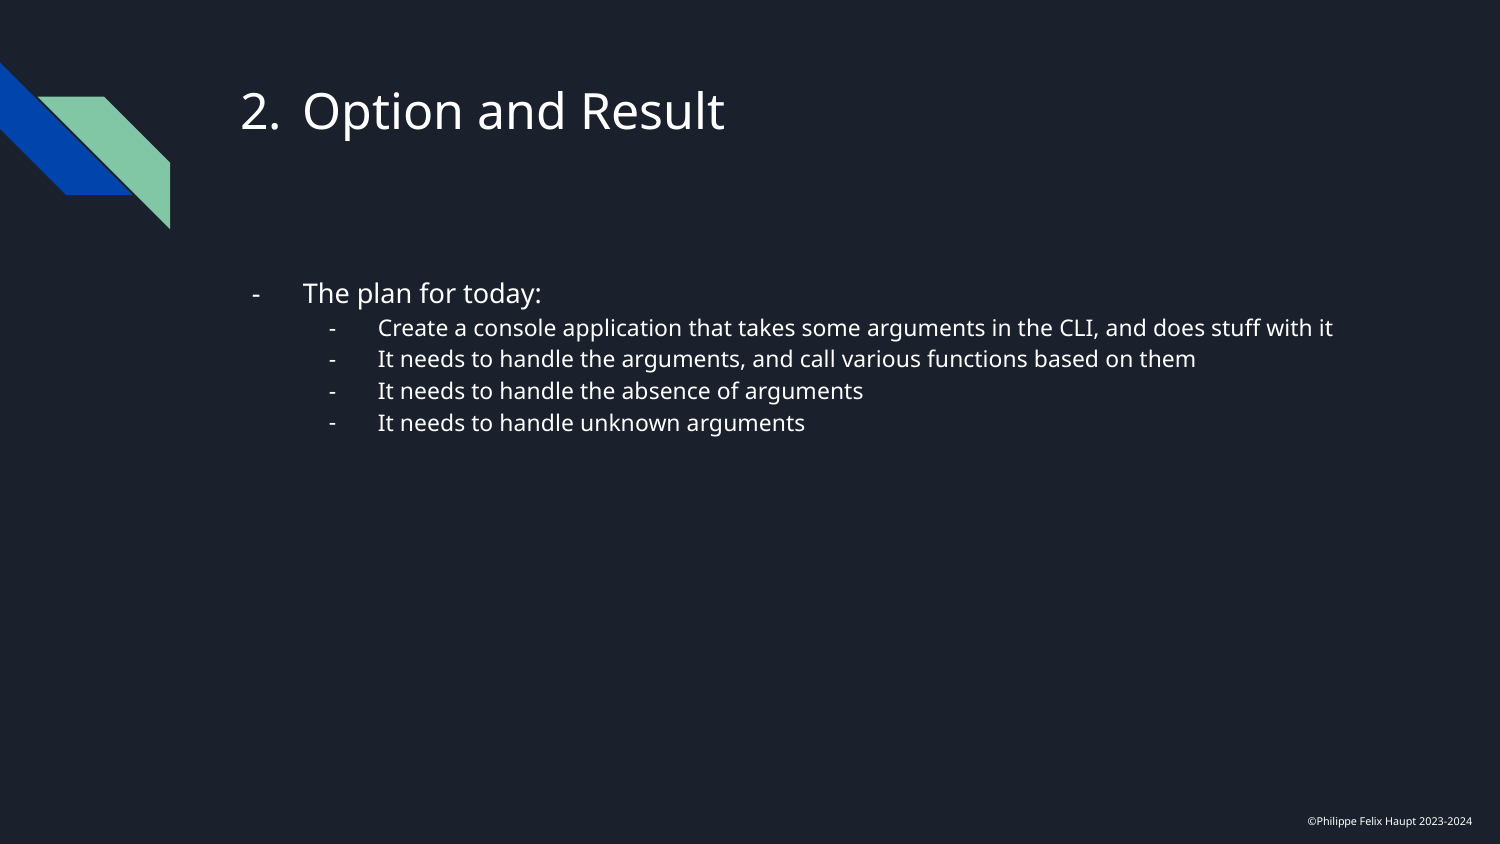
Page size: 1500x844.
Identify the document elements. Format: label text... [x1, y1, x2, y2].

title Option and Result [212, 64, 1368, 215]
list The plan for today: Create a console application that takes some arguments in the CLI, and does stuff with it It needs to handle the arguments, and call various functions based on them It needs to handle the absence of arguments It needs to handle unknown arguments [212, 257, 1368, 735]
text_box ©Philippe Felix Haupt 2023-2024 [1292, 801, 1500, 844]
